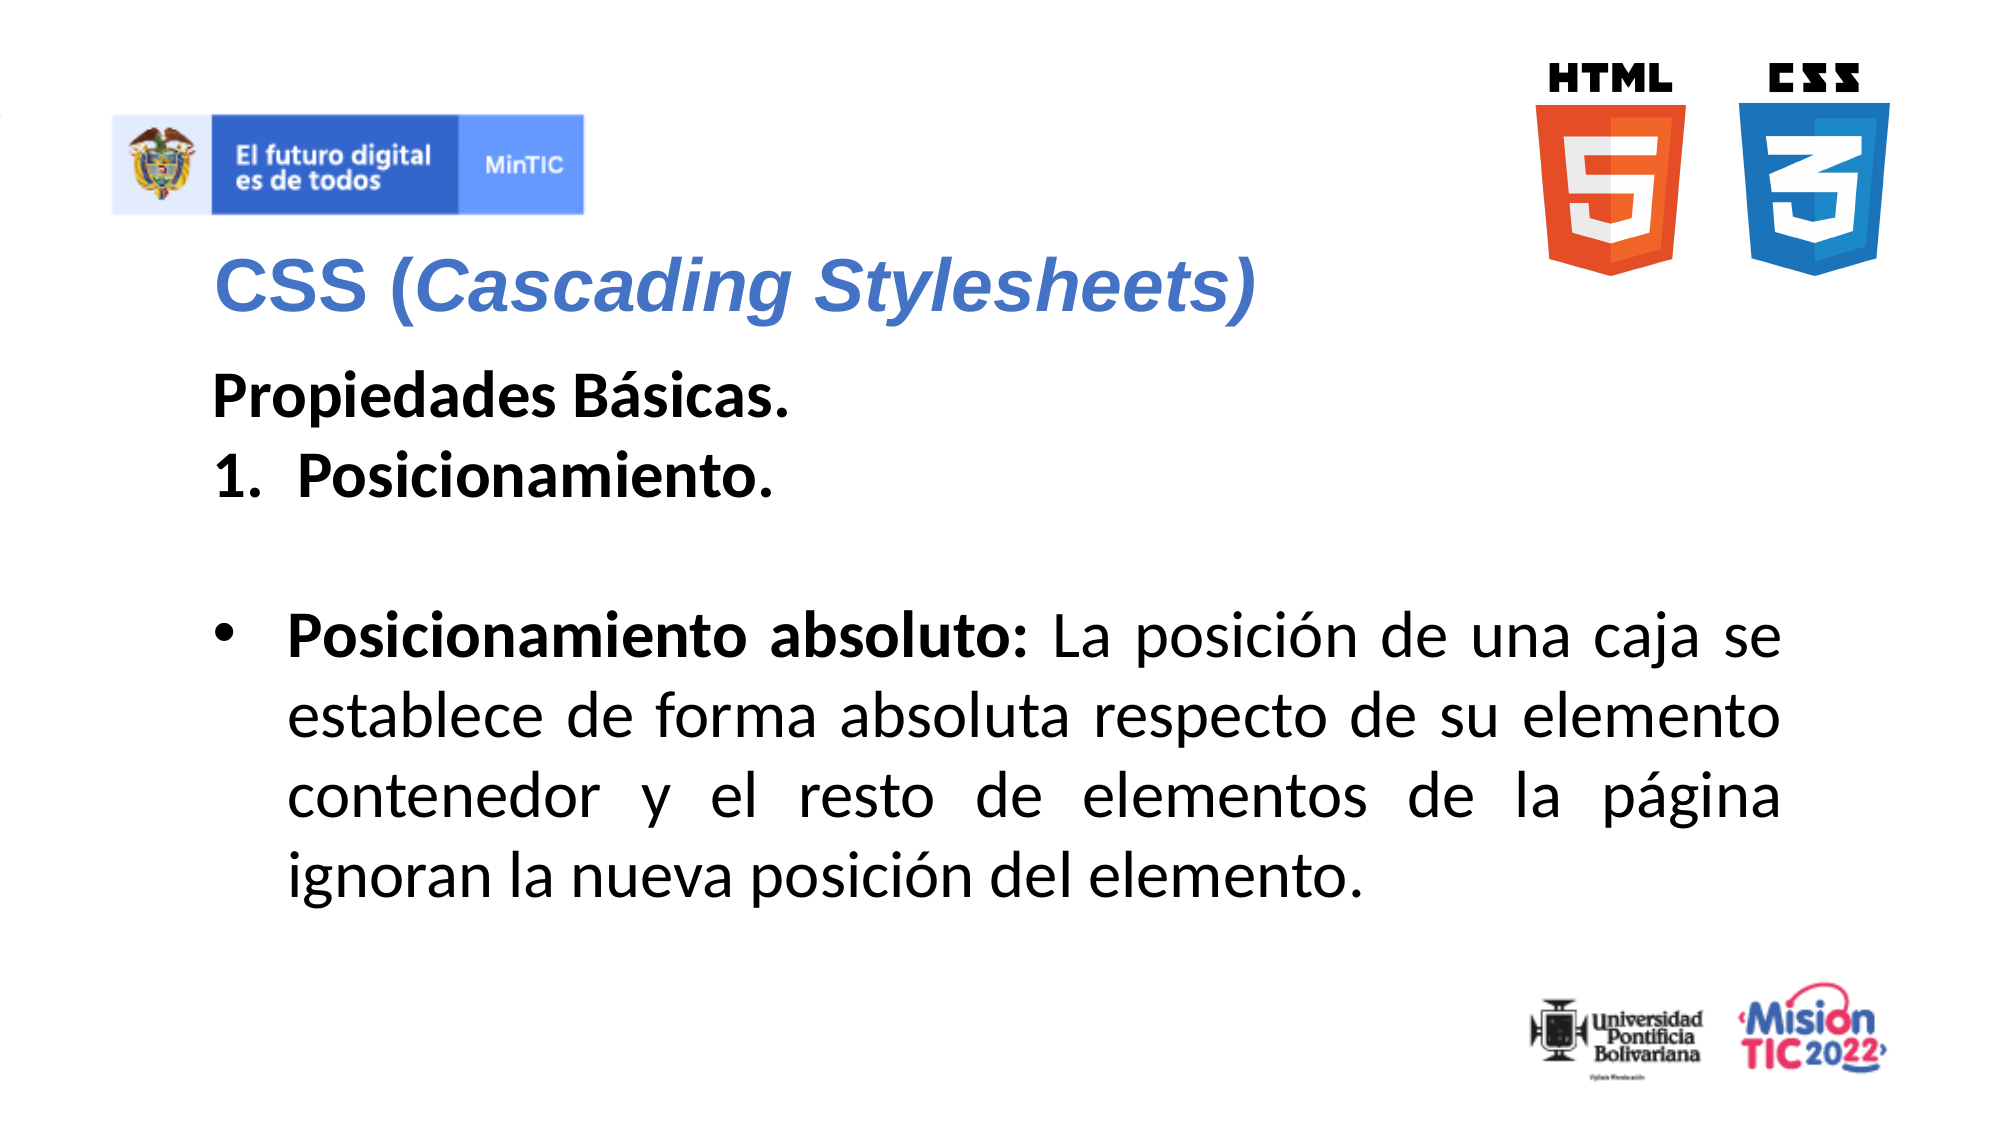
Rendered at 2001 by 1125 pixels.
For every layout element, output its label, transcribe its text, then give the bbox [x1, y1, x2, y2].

text_box Propiedades Básicas. Posicionamiento. Posicionamiento absoluto: La posición de una caja se establece de forma absoluta respecto de su elemento contenedor y el resto de elementos de la página ignoran la nueva posición del elemento. [197, 343, 1798, 919]
text_box CSS (Cascading Stylesheets) [199, 229, 1331, 334]
picture [0, 1, 2000, 1124]
